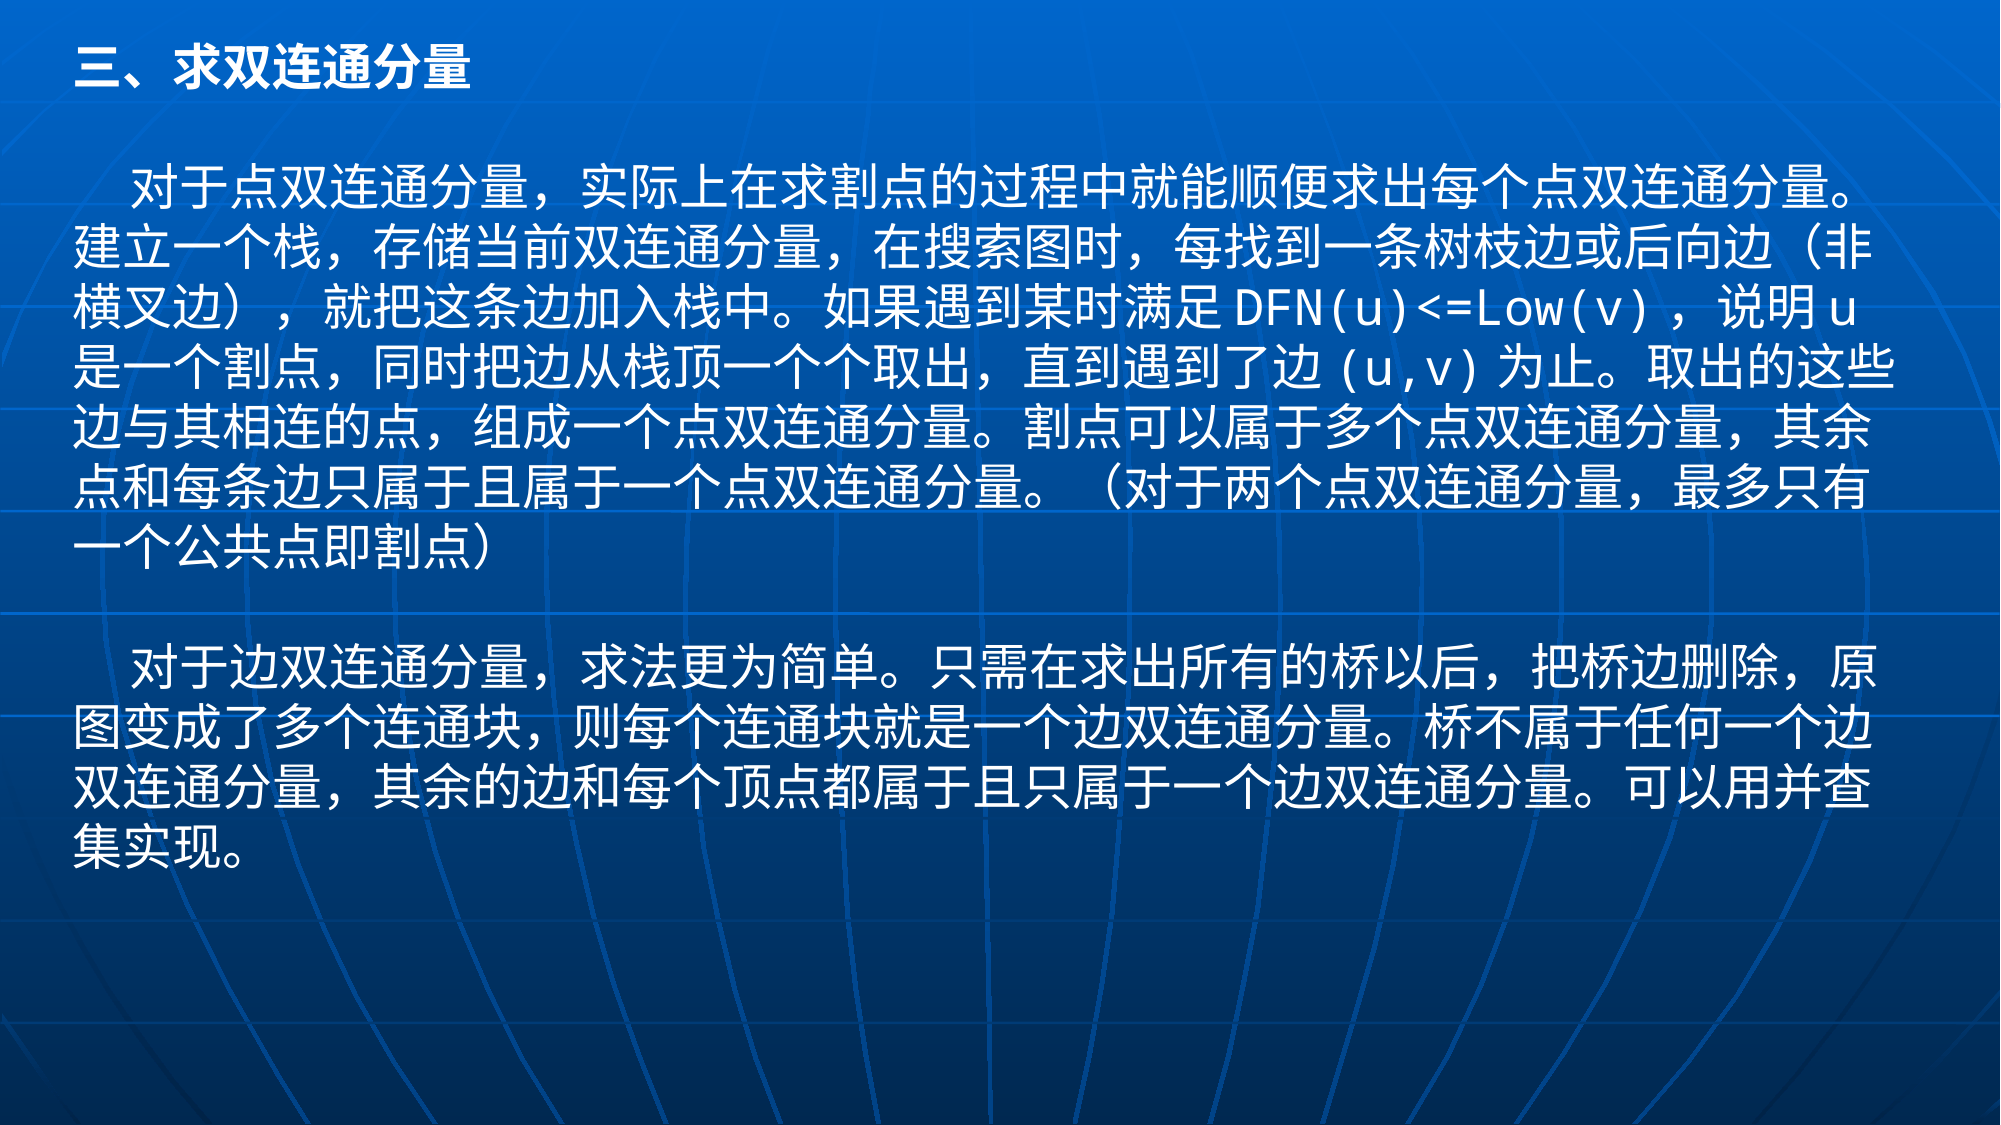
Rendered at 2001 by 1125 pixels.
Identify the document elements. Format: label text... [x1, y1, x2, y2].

text_box 三、求双连通分量 对于点双连通分量，实际上在求割点的过程中就能顺便求出每个点双连通分量。建立一个栈，存储当前双连通分量，在搜索图时，每找到一条树枝边或后向边（非横叉边），就把这条边加入栈中。如果遇到某时满足DFN(u)<=Low(v)，说明u是一个割点，同时把边从栈顶一个个取出，直到遇到了边(u,v)为止。取出的这些边与其相连的点，组成一个点双连通分量。割点可以属于多个点双连通分量，其余点和每条边只属于且属于一个点双连通分量。（对于两个点双连通分量，最多只有一个公共点即割点） 对于边双连通分量，求法更为简单。只需在求出所有的桥以后，把桥边删除，原图变成了多个连通块，则每个连通块就是一个边双连通分量。桥不属于任何一个边双连通分量，其余的边和每个顶点都属于且只属于一个边双连通分量。可以用并查集实现。 [57, 27, 1930, 883]
